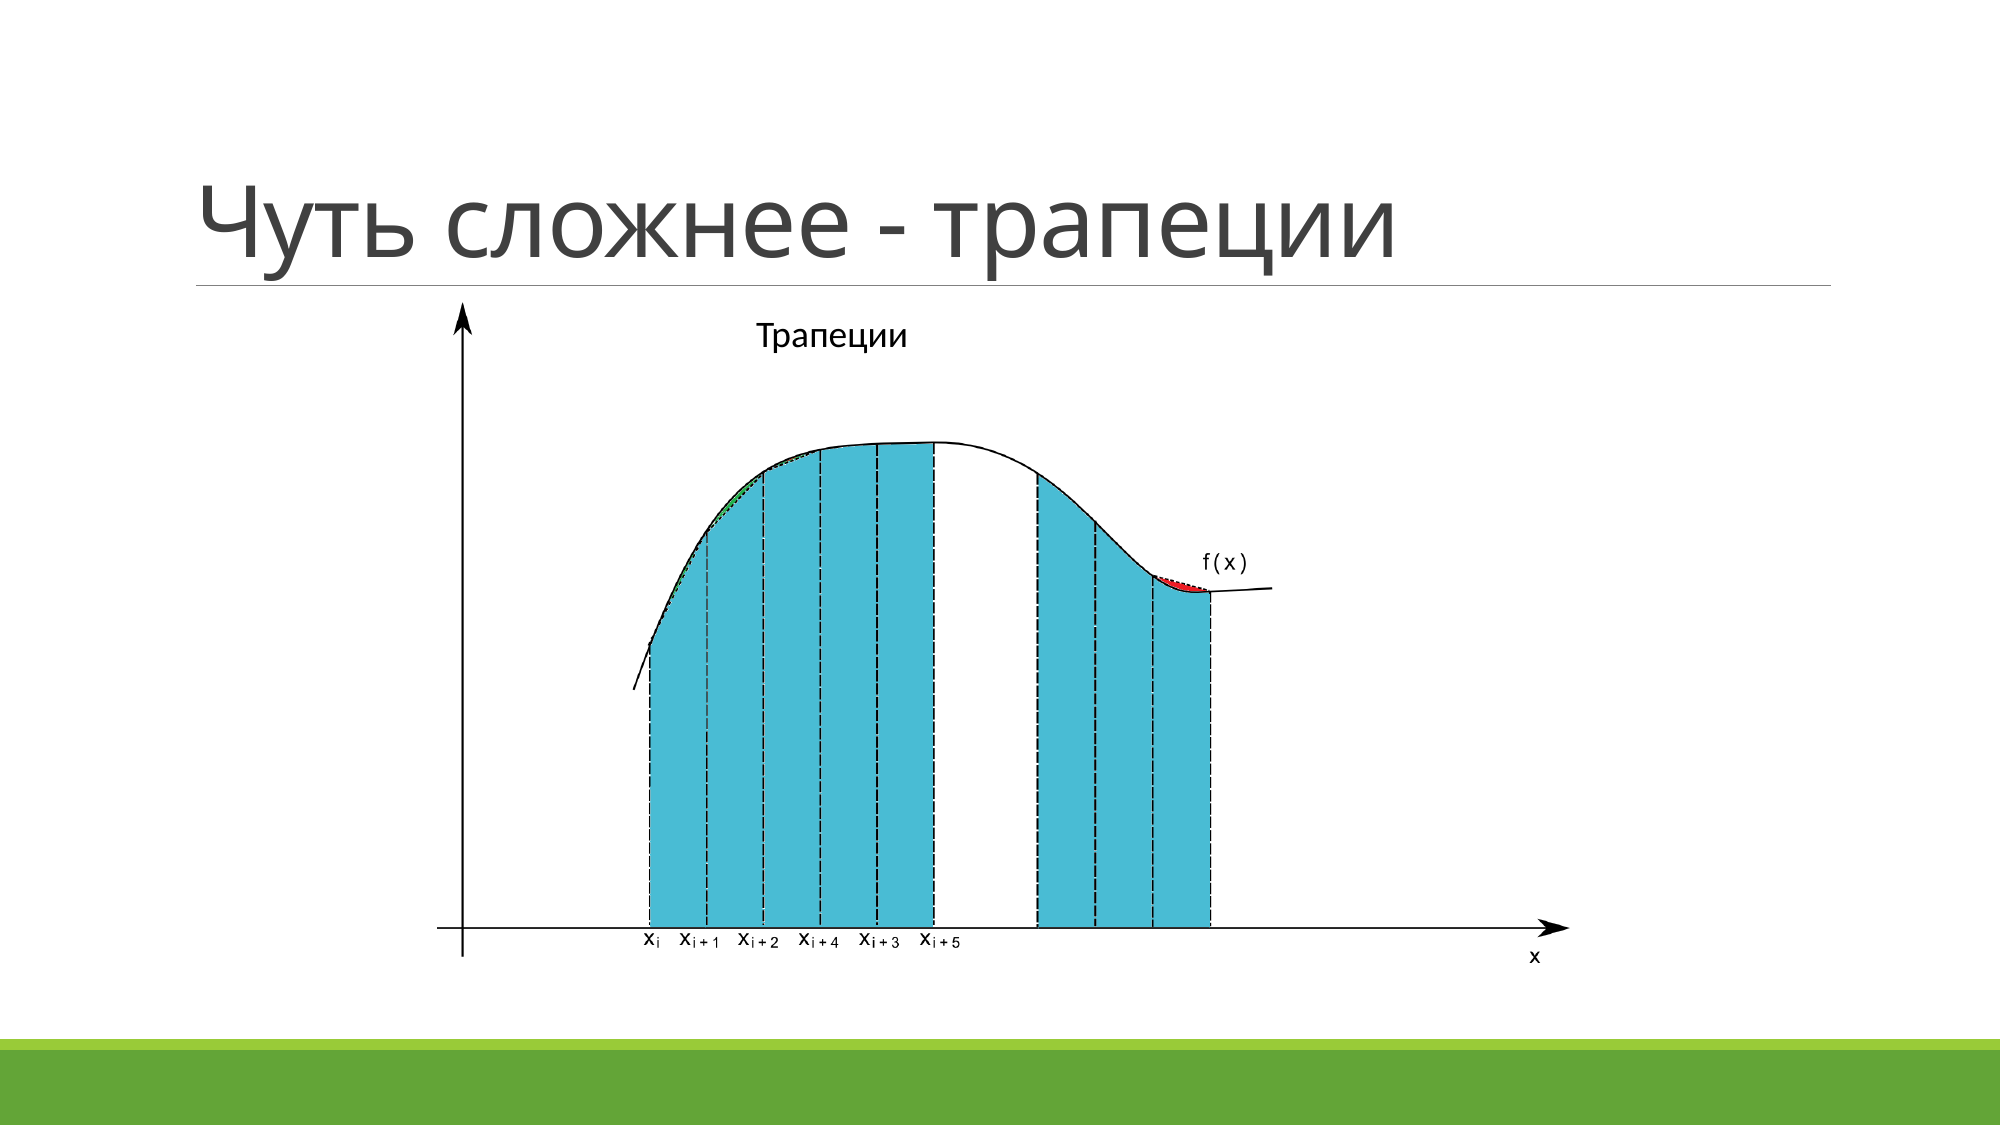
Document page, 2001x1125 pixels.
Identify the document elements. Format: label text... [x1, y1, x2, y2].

title Чуть сложнее - трапеции [180, 47, 1830, 285]
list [436, 302, 1571, 964]
